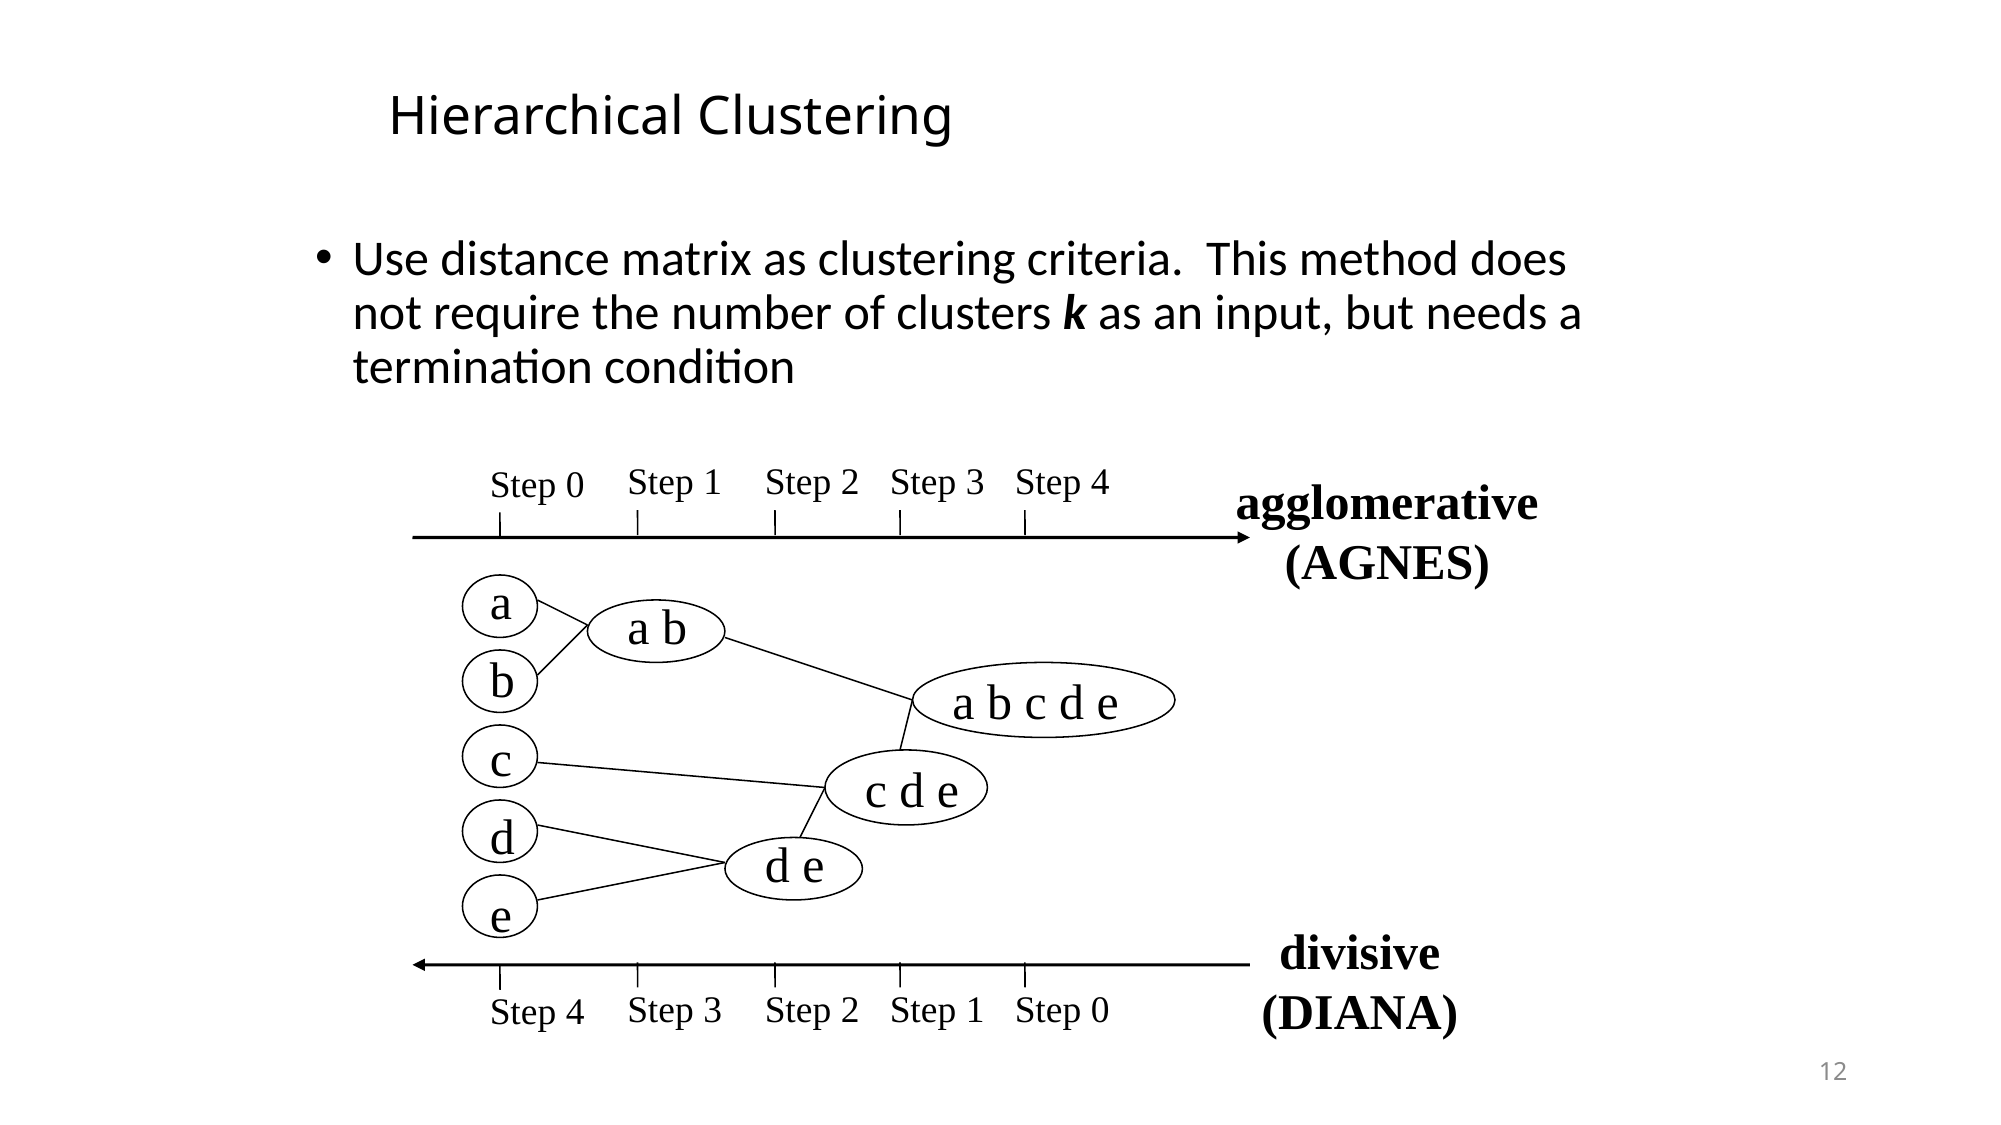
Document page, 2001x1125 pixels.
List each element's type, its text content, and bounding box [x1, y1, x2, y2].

list Use distance matrix as clustering criteria. This method does not require the number of clusters k as an input, but needs a termination condition [300, 224, 1663, 425]
title Hierarchical Clustering [373, 80, 1571, 154]
slide_number 12 [1412, 1042, 1863, 1103]
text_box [412, 449, 1556, 1049]
